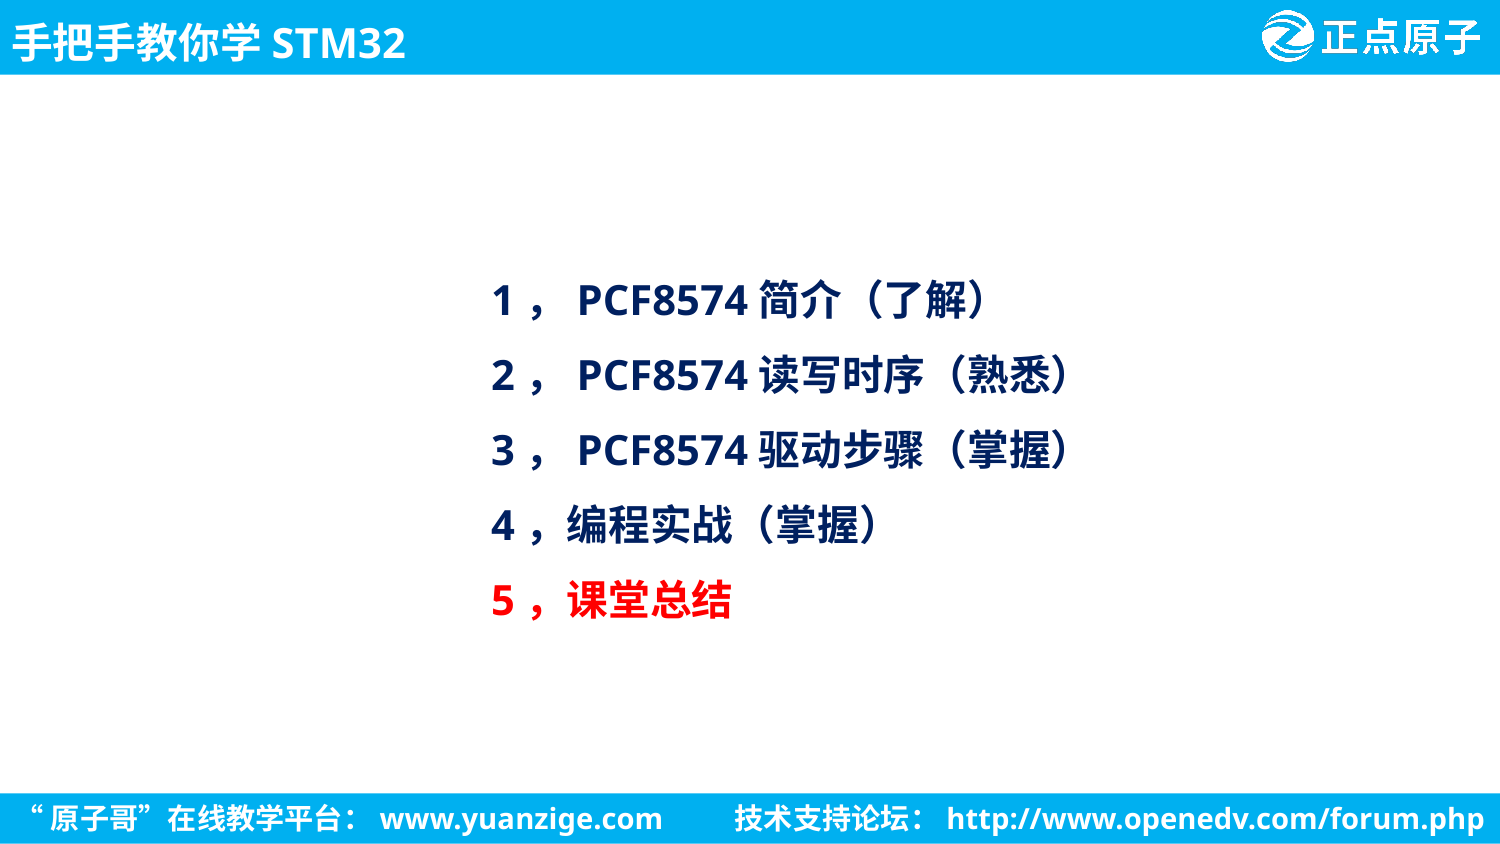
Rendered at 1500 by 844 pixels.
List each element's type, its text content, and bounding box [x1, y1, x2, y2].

picture [1446, 21, 1479, 54]
picture [1273, 11, 1314, 45]
picture [1431, 45, 1438, 51]
text_box 手把手教你学STM32 [0, 0, 967, 75]
text_box [0, 0, 1500, 76]
picture [1391, 46, 1397, 53]
picture [1368, 19, 1396, 42]
picture [1263, 27, 1301, 61]
picture [1405, 21, 1438, 54]
text_box 技术支持论坛：http://www.openedv.com/forum.php [560, 793, 1500, 843]
picture [1276, 45, 1301, 53]
picture [1323, 21, 1357, 53]
text_box 1，PCF8574简介（了解） 2，PCF8574读写时序（熟悉） 3，PCF8574驱动步骤（掌握） 4，编程实战（掌握） 5，课堂总结 [483, 244, 1240, 628]
text_box “原子哥”在线教学平台：www.yuanzige.com [0, 793, 560, 843]
picture [1412, 45, 1418, 52]
